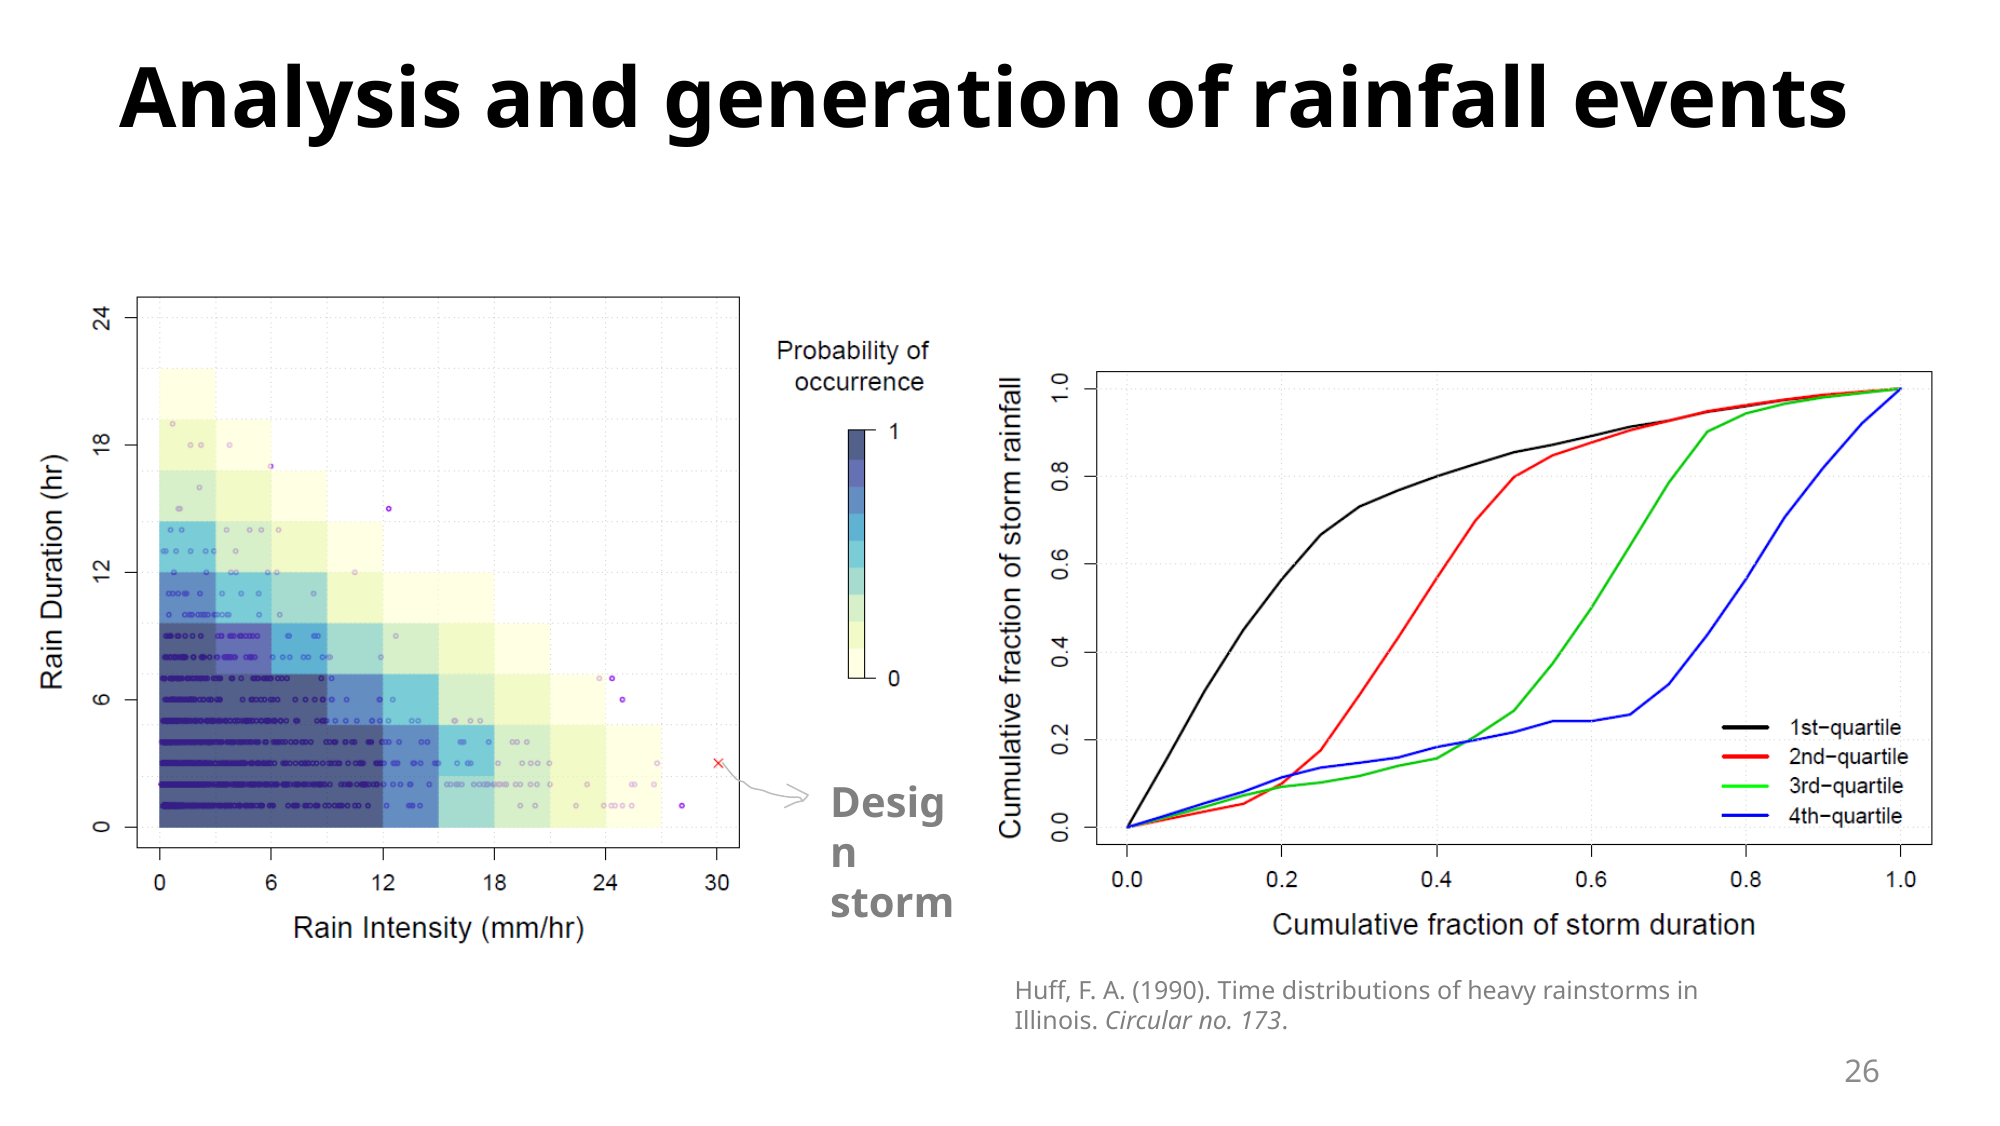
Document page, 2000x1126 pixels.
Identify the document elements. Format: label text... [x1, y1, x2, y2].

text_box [722, 762, 809, 809]
text_box Huff, F. A. (1990). Time distributions of heavy rainstorms in Illinois. Circular no. 173. [999, 974, 1863, 1043]
title Analysis and generation of rainfall events [99, 0, 1900, 188]
picture [18, 274, 1980, 966]
slide_number 26 [1433, 1042, 1900, 1103]
